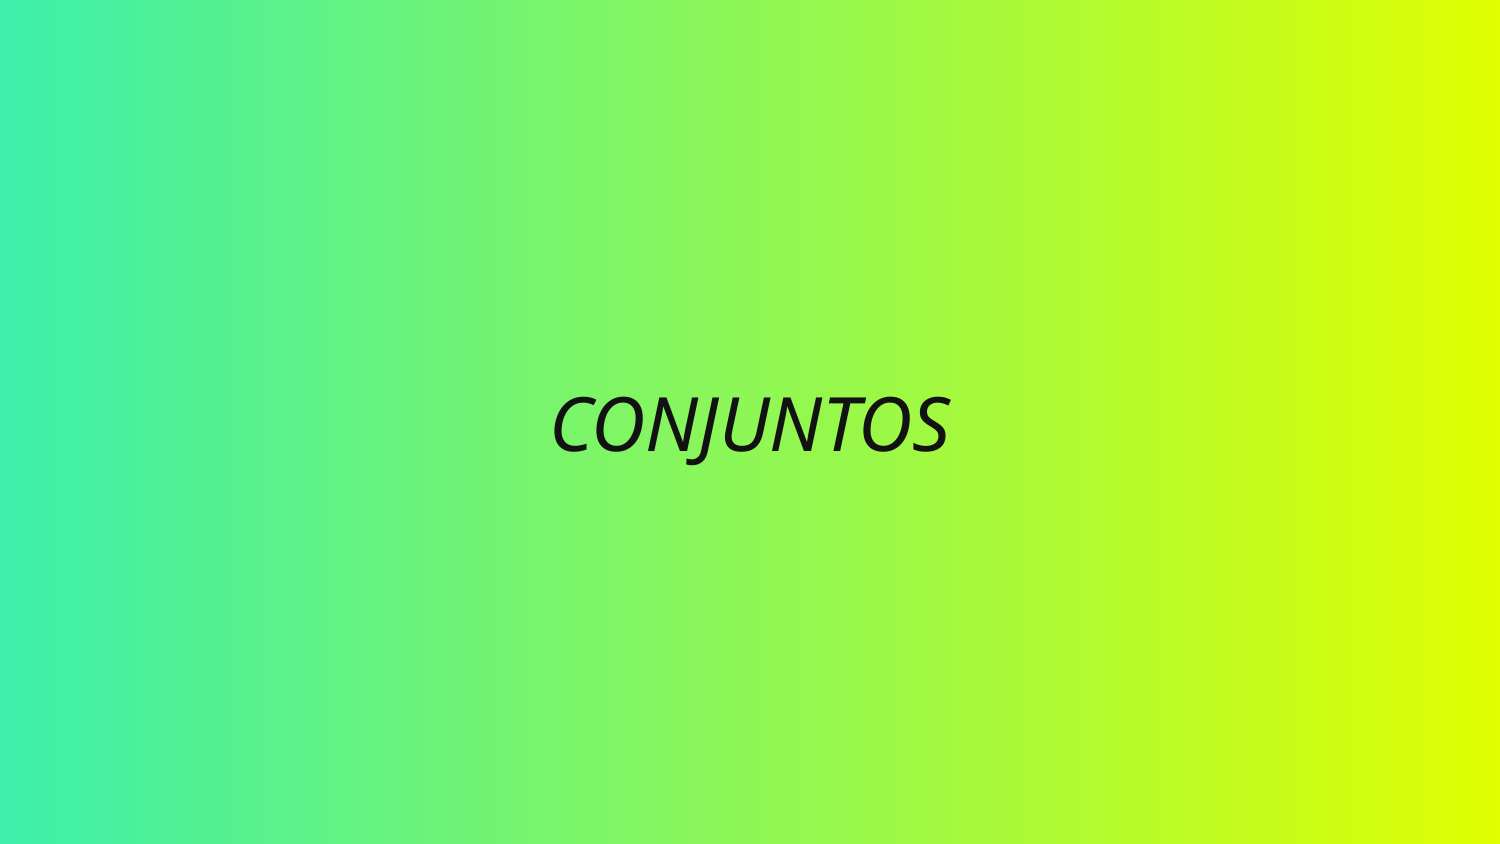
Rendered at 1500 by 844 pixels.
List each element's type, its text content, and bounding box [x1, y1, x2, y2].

text_box CONJUNTOS [229, 340, 1271, 503]
